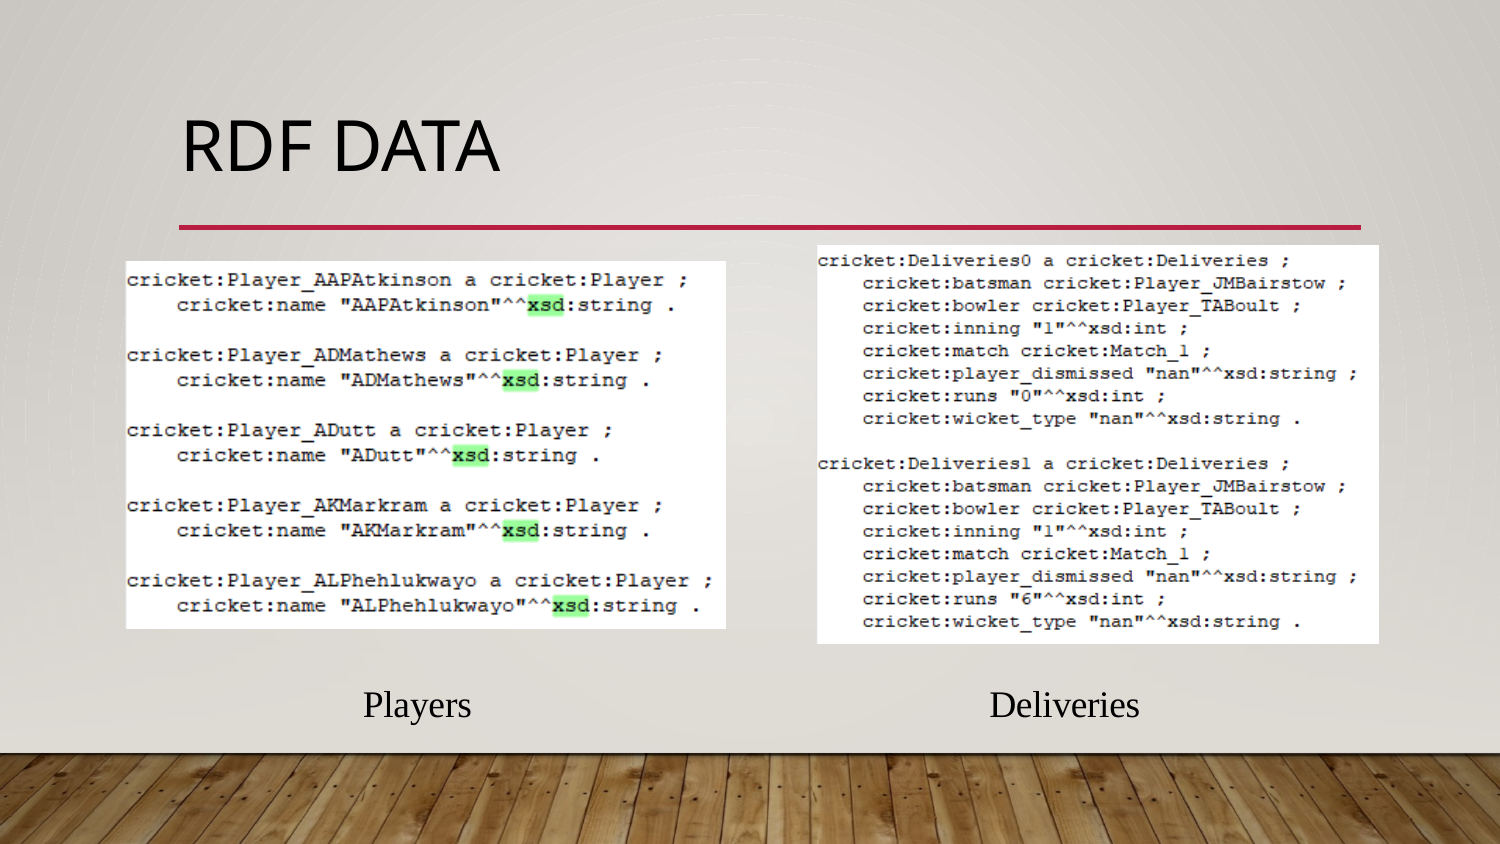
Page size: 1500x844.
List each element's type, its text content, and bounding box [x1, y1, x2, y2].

text_box Deliveries [987, 677, 1201, 725]
text_box Players [360, 677, 490, 725]
title RDF Data [178, 98, 1361, 242]
picture [815, 245, 1379, 645]
picture [124, 260, 726, 629]
picture [0, 753, 1500, 844]
